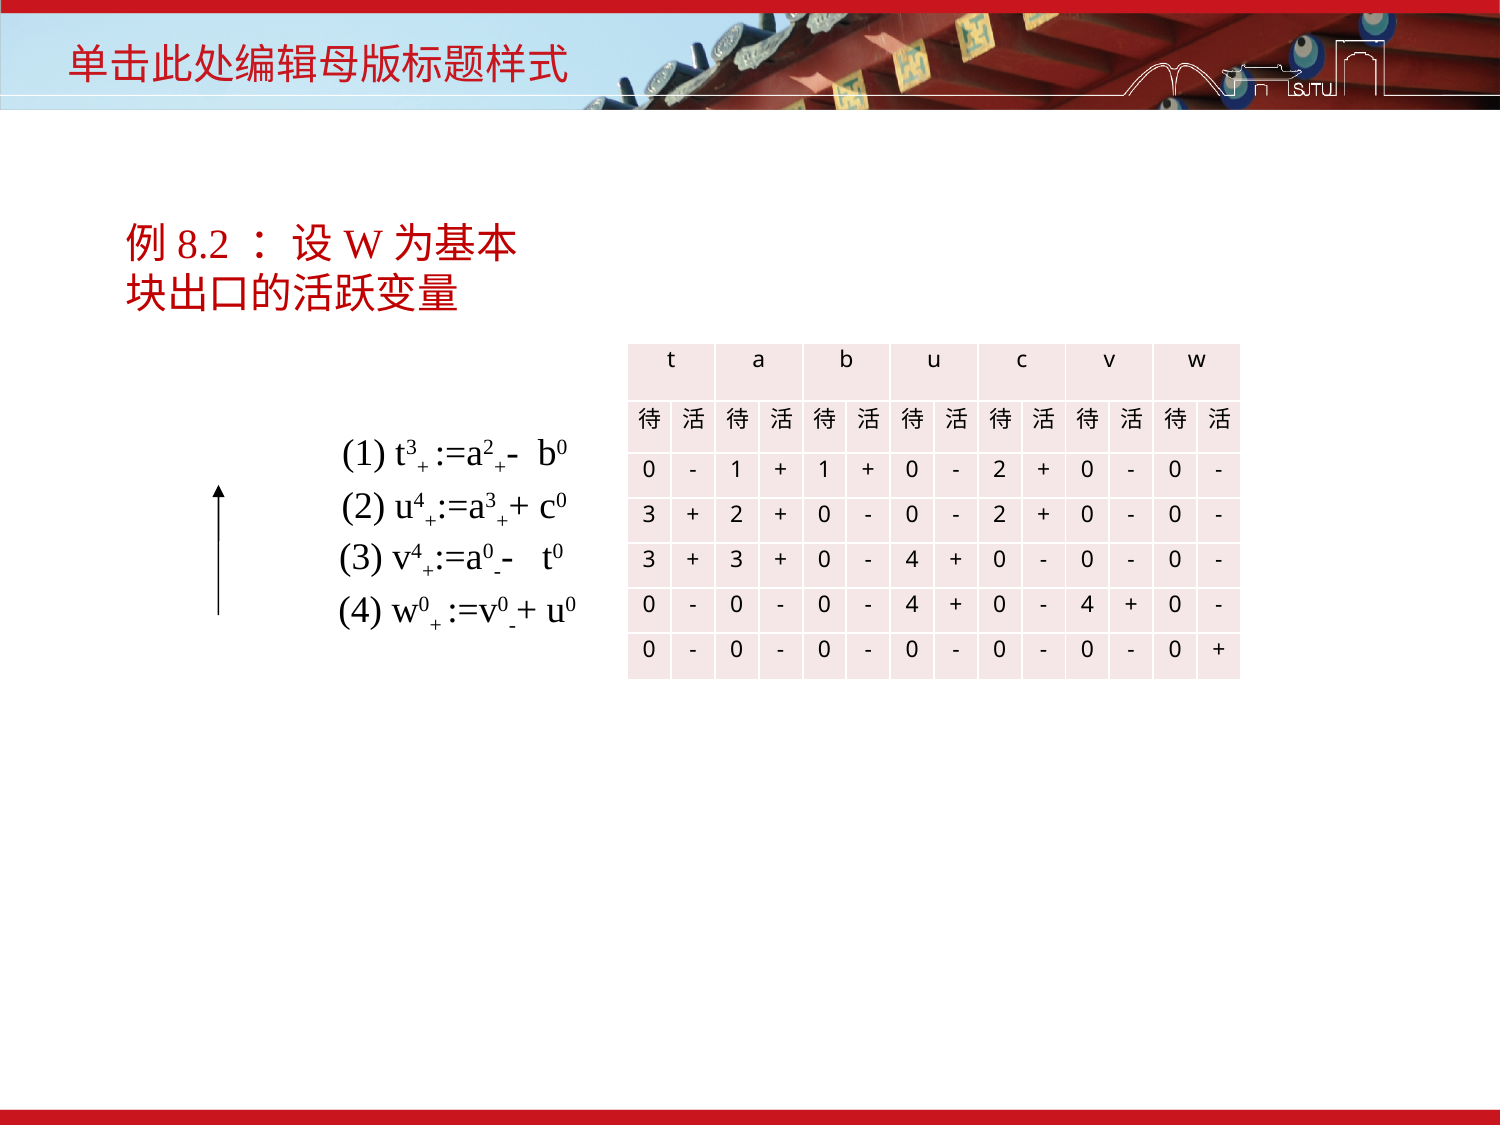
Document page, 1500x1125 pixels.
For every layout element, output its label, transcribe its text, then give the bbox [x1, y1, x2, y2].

table_header w [1154, 344, 1240, 400]
table_cell - [1023, 544, 1065, 587]
table_cell + [1023, 499, 1065, 542]
table_cell - [1110, 544, 1152, 587]
table_cell - [1110, 634, 1152, 679]
table_cell + [760, 544, 802, 587]
table_cell 2 [979, 454, 1021, 497]
table_cell + [1198, 634, 1240, 679]
text_box (3) v4+:=a0-- t0 [324, 524, 579, 578]
text_box (4) w0+ :=v0-+ u0 [323, 578, 592, 644]
table_cell 待 [891, 402, 933, 452]
table_cell - [1198, 589, 1240, 632]
table_cell + [672, 499, 714, 542]
table_cell 0 [716, 589, 758, 632]
table_cell - [672, 454, 714, 497]
table_cell 待 [716, 402, 758, 452]
table_cell 活 [935, 402, 977, 452]
table_cell 0 [1066, 499, 1108, 542]
table_cell 0 [979, 634, 1021, 679]
table_cell + [847, 454, 889, 497]
table_cell 0 [979, 589, 1021, 632]
table_header u [891, 344, 977, 400]
table_cell 0 [1066, 544, 1108, 587]
table_cell - [1110, 454, 1152, 497]
text_box (2) u4+:=a3++ c0 [326, 474, 582, 540]
text_box 例8.2 ：设W为基本块出口的活跃变量 [110, 209, 540, 324]
table_cell 待 [1154, 402, 1196, 452]
table_cell 0 [804, 589, 845, 632]
table_cell 2 [979, 499, 1021, 542]
table_cell - [760, 589, 802, 632]
table_cell 待 [628, 402, 670, 452]
table_header a [716, 344, 802, 400]
table_header v [1066, 344, 1152, 400]
table_cell 0 [716, 634, 758, 679]
table_cell 活 [672, 402, 714, 452]
table_cell + [672, 544, 714, 587]
table_cell 0 [804, 634, 845, 679]
table_cell 待 [804, 402, 845, 452]
table_cell 3 [716, 544, 758, 587]
table_cell - [1198, 499, 1240, 542]
table_cell 1 [716, 454, 758, 497]
table_cell - [1023, 589, 1065, 632]
table_cell 0 [979, 544, 1021, 587]
table_cell 0 [628, 589, 670, 632]
table_cell - [847, 544, 889, 587]
table_cell + [935, 589, 977, 632]
table_header t [628, 344, 714, 400]
table_cell + [1023, 454, 1065, 497]
table_cell - [847, 589, 889, 632]
table_cell - [847, 634, 889, 679]
table_cell - [847, 499, 889, 542]
table_cell 4 [1066, 589, 1108, 632]
table_cell 0 [1154, 634, 1196, 679]
table_cell 0 [1154, 454, 1196, 497]
table_cell 0 [1154, 499, 1196, 542]
table_cell 活 [760, 402, 802, 452]
table_cell + [760, 499, 802, 542]
table_cell - [760, 634, 802, 679]
table_header b [804, 344, 889, 400]
table_header c [979, 344, 1065, 400]
table_cell 0 [804, 544, 845, 587]
table_cell 活 [847, 402, 889, 452]
table_cell 活 [1198, 402, 1240, 452]
table_cell 待 [979, 402, 1021, 452]
table_cell - [1198, 544, 1240, 587]
table_cell 0 [891, 499, 933, 542]
table_cell - [672, 634, 714, 679]
table_cell 0 [1154, 544, 1196, 587]
table_cell 4 [891, 589, 933, 632]
table_cell - [935, 454, 977, 497]
table_cell - [935, 499, 977, 542]
table_cell 0 [1154, 589, 1196, 632]
table_cell 2 [716, 499, 758, 542]
table_cell 0 [891, 634, 933, 679]
table_cell + [935, 544, 977, 587]
table_cell 活 [1023, 402, 1065, 452]
table_cell 1 [804, 454, 845, 497]
text_box [212, 484, 225, 616]
picture [0, 0, 1500, 110]
table_cell 0 [1066, 454, 1108, 497]
table_cell 4 [891, 544, 933, 587]
table_cell - [672, 589, 714, 632]
table_cell 0 [628, 634, 670, 679]
text_box (1) t3+ :=a2+- b0 [327, 420, 583, 487]
table_cell - [1023, 634, 1065, 679]
table_cell - [1110, 499, 1152, 542]
table_cell - [1198, 454, 1240, 497]
table_cell 3 [628, 499, 670, 542]
table_cell 0 [628, 454, 670, 497]
table_cell 0 [891, 454, 933, 497]
table_cell 0 [804, 499, 845, 542]
table_cell 活 [1110, 402, 1152, 452]
table_cell 3 [628, 544, 670, 587]
table_cell 0 [1066, 634, 1108, 679]
table_cell + [1110, 589, 1152, 632]
table_cell - [935, 634, 977, 679]
table_cell + [760, 454, 802, 497]
table_cell 待 [1066, 402, 1108, 452]
